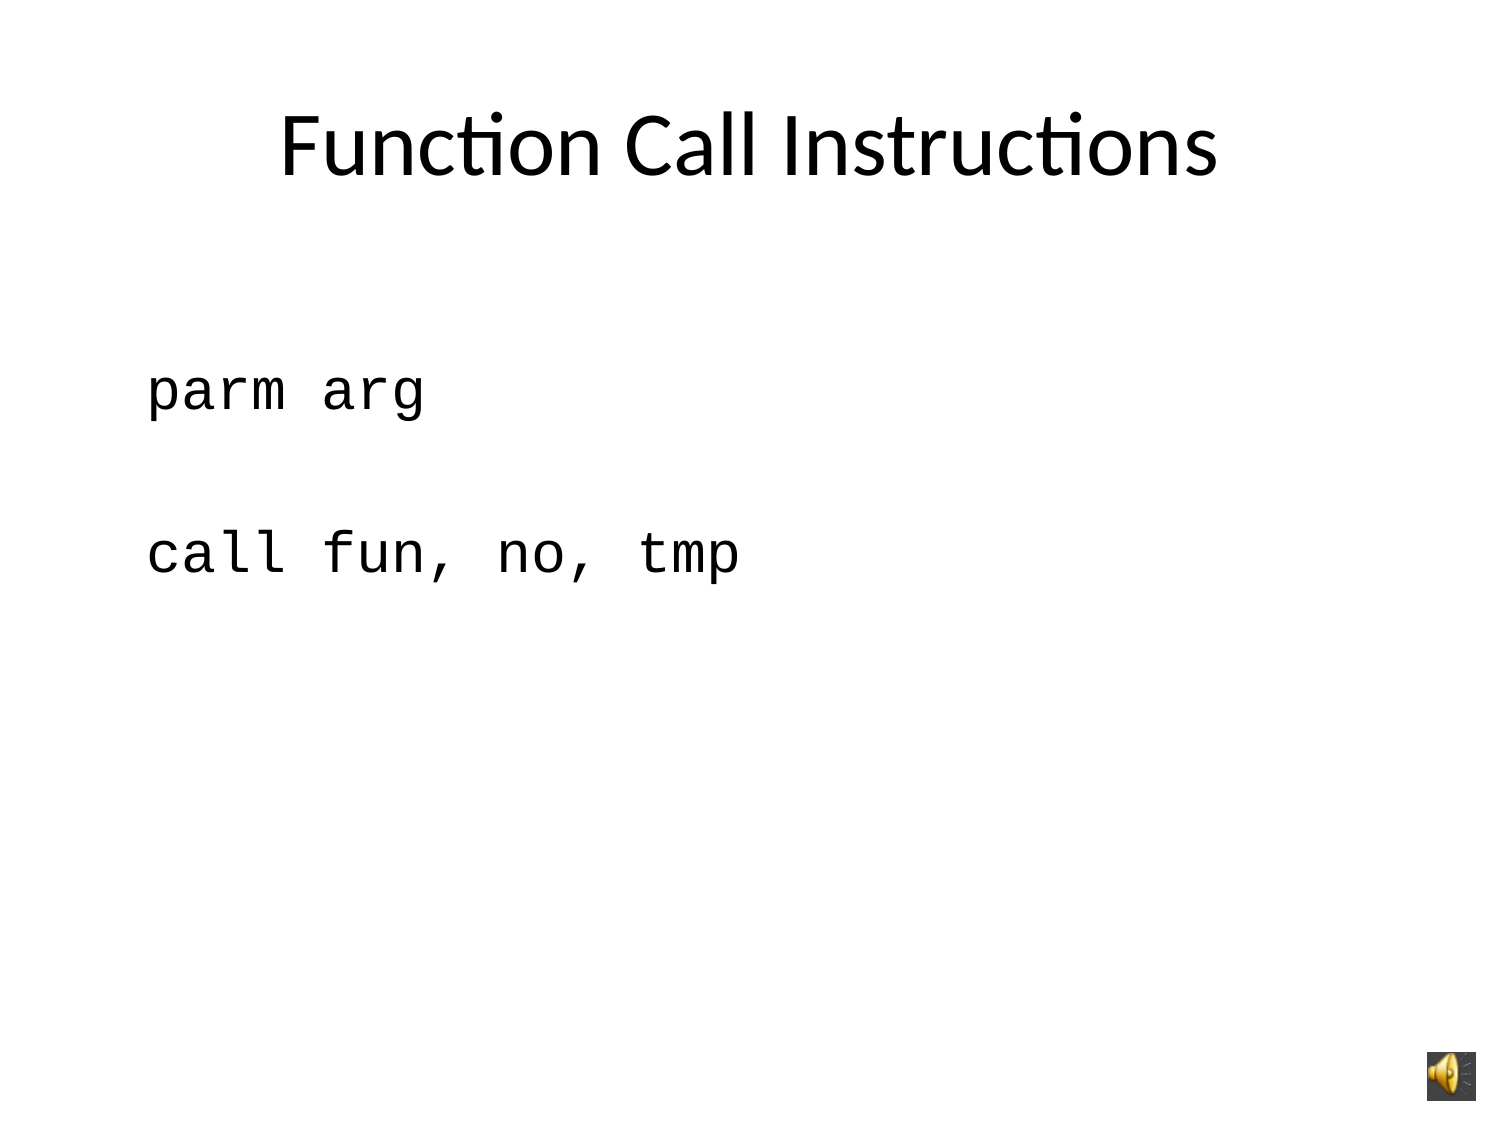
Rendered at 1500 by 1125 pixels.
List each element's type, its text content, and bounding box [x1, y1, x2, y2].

title Function Call Instructions [75, 45, 1425, 233]
picture [1426, 1051, 1477, 1102]
list parm arg call fun, no, tmp [75, 262, 1425, 1005]
